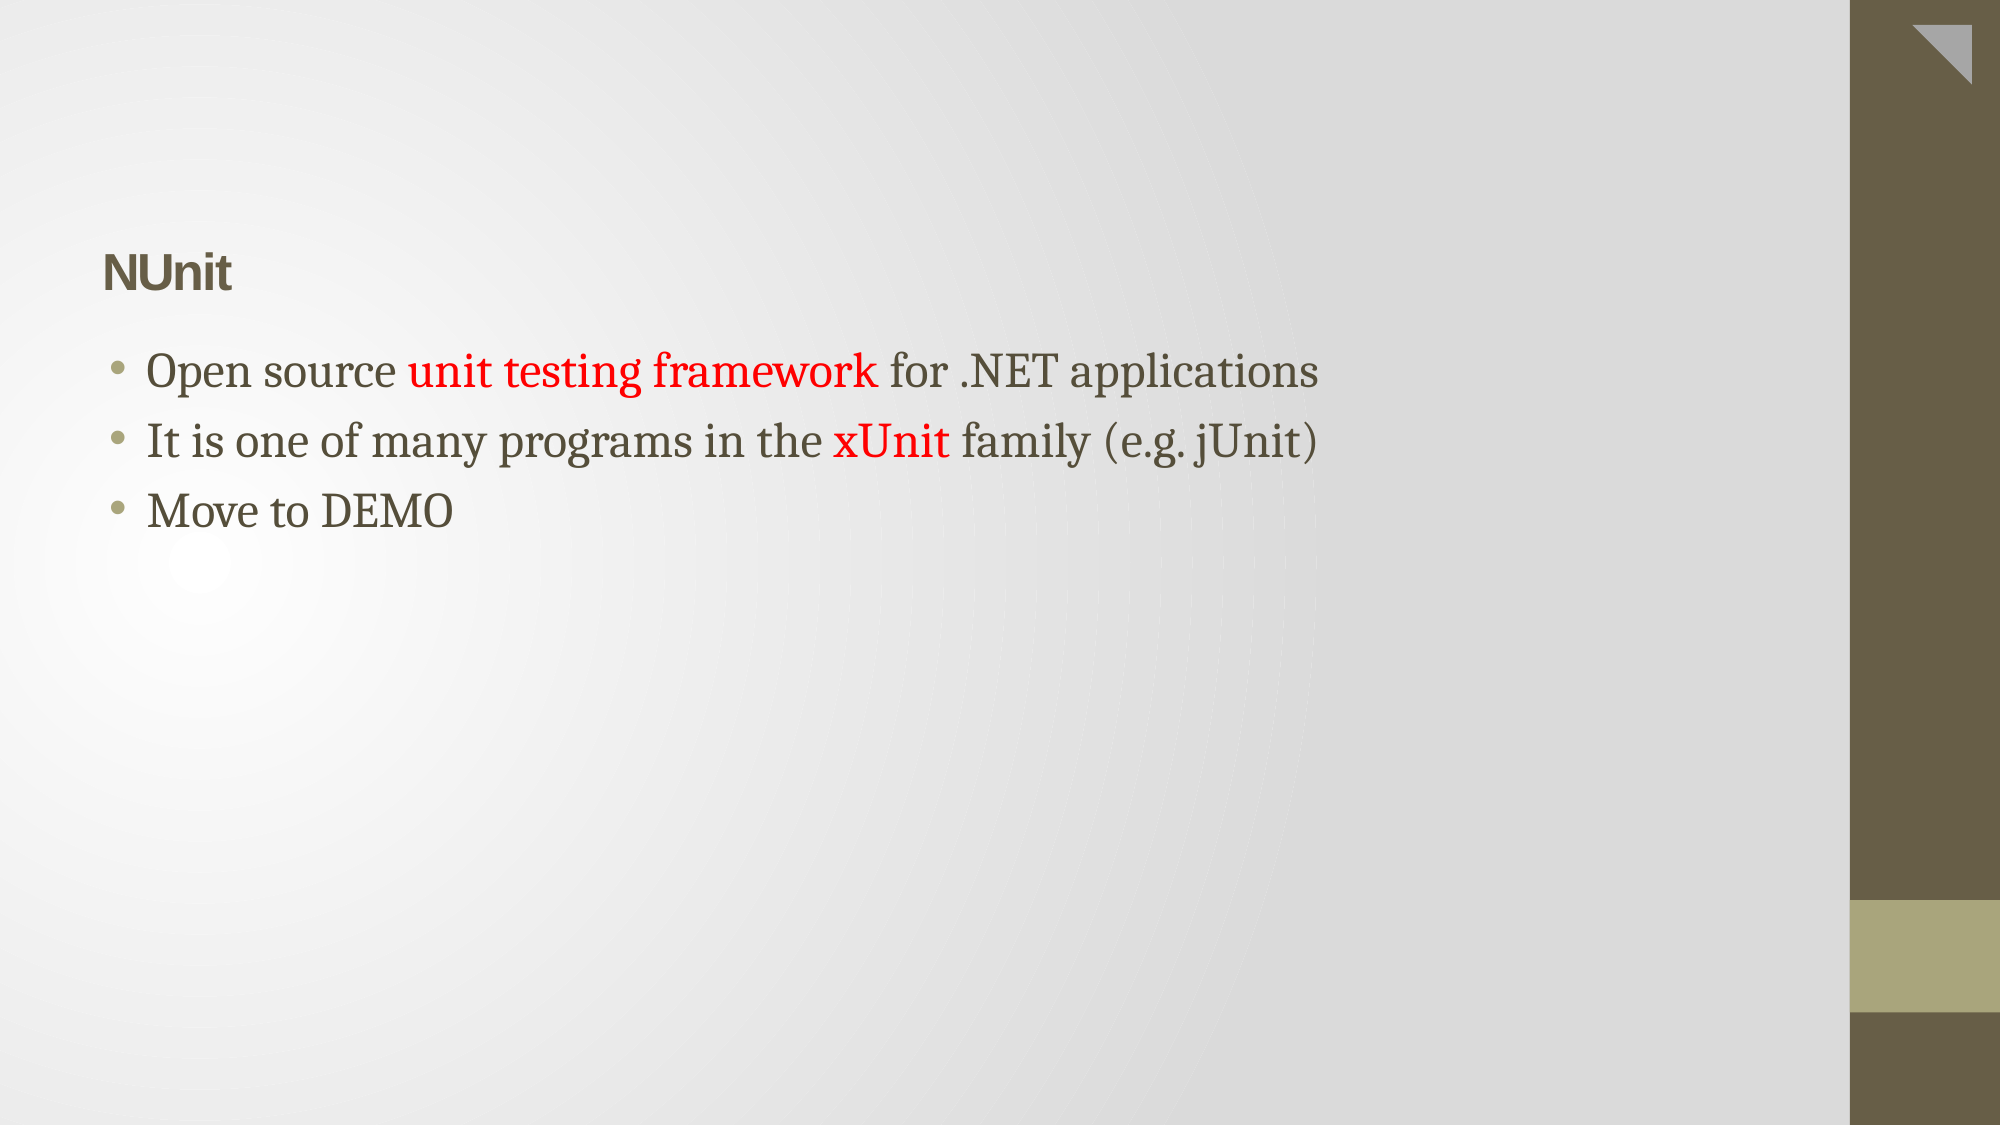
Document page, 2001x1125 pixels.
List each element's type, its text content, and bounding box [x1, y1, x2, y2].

title NUnit [86, 208, 1812, 331]
subtitle Open source unit testing framework for .NET applications It is one of many programs in the xUnit family (e.g. jUnit) Move to DEMO [94, 329, 1604, 996]
